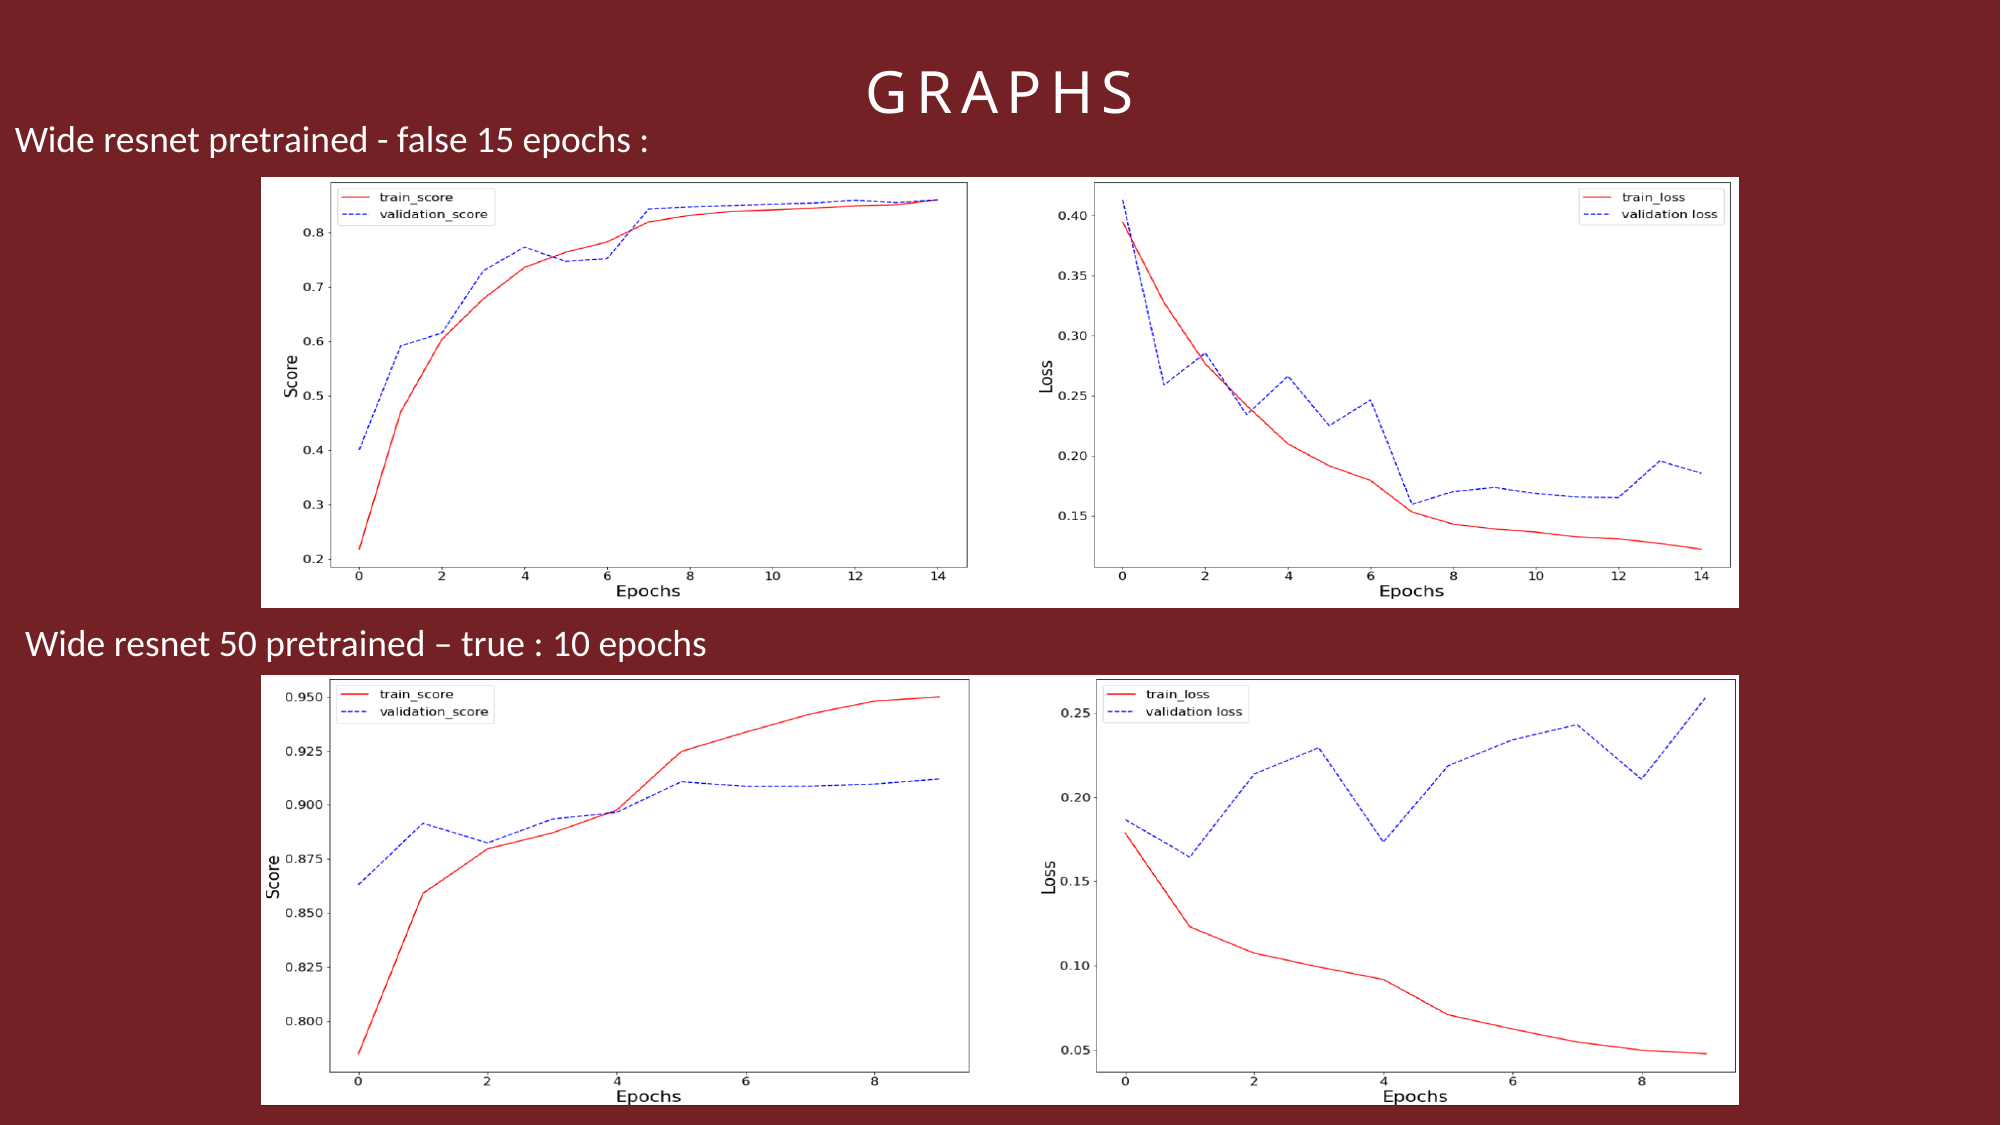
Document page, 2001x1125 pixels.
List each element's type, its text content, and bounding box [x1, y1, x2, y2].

picture [260, 177, 1739, 609]
title Graphs [498, 0, 1502, 125]
picture [260, 675, 1739, 1106]
text_box Wide resnet 50 pretrained – true : 10 epochs [0, 608, 882, 671]
text_box Wide resnet pretrained - false 15 epochs : [0, 107, 882, 213]
